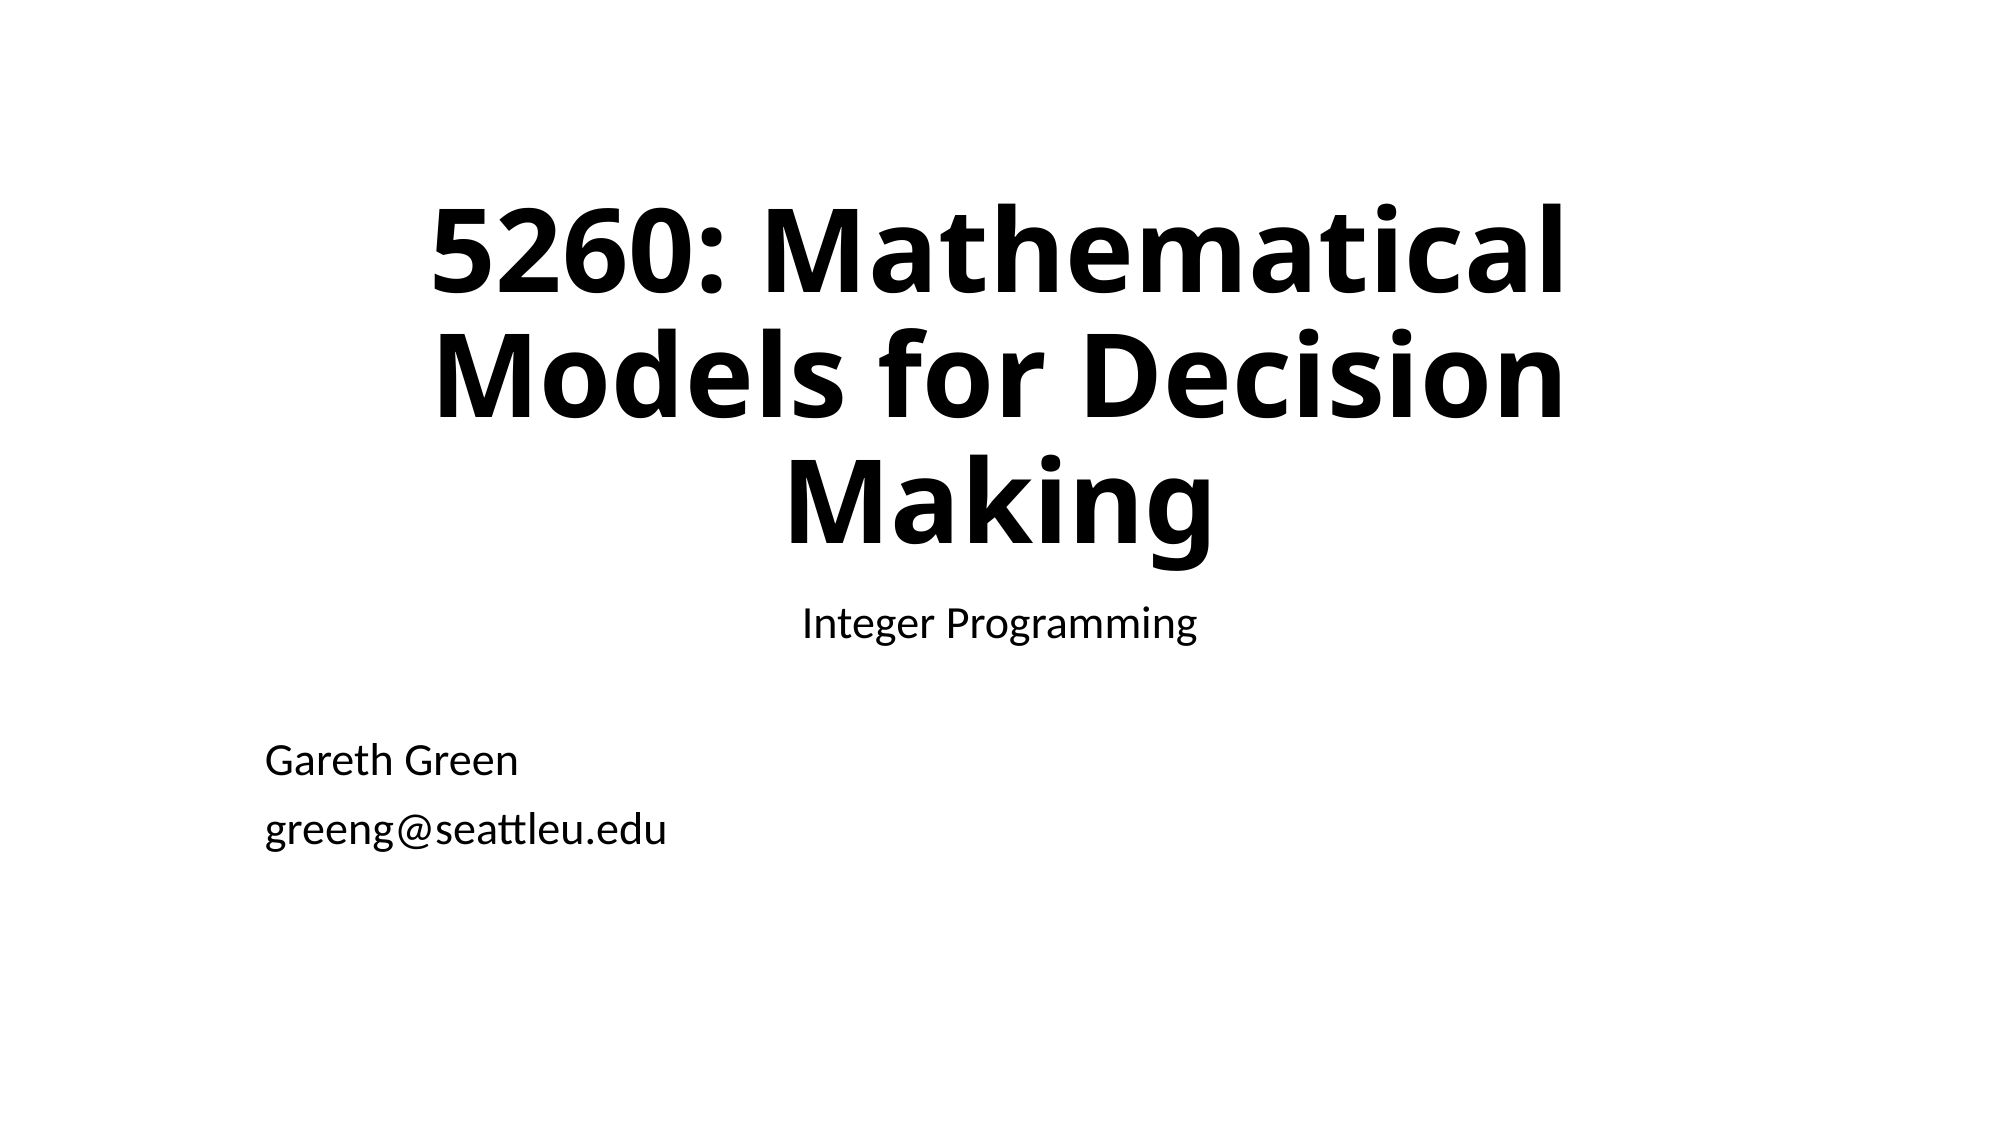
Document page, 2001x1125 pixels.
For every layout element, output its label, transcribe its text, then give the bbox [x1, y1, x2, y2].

title 5260: Mathematical Models for Decision Making [249, 184, 1750, 576]
subtitle Integer Programming Gareth Green greeng@seattleu.edu [249, 590, 1750, 863]
